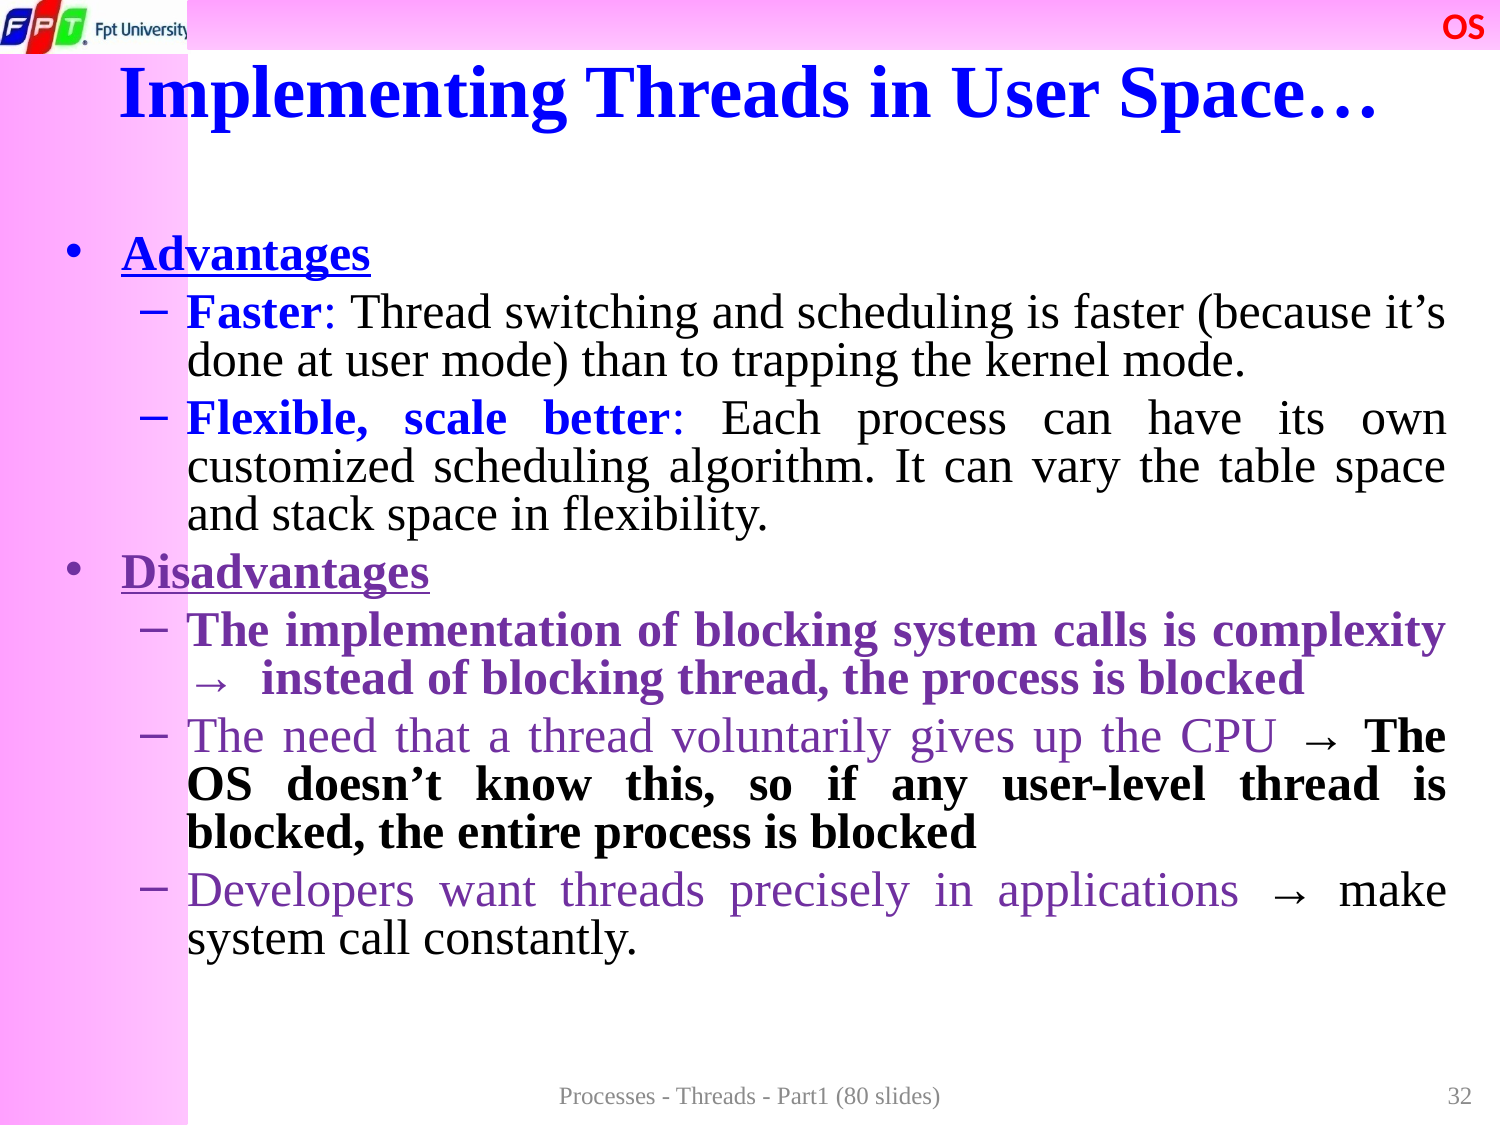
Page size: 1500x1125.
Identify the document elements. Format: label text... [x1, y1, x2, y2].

picture [0, 0, 50, 54]
list Advantages Faster: Thread switching and scheduling is faster (because it’s done at user mode) than to trapping the kernel mode. Flexible, scale better: Each process can have its own customized scheduling algorithm. It can vary the table space and stack space in flexibility. Disadvantages The implementation of blocking system calls is complexity → instead of blocking thread, the process is blocked The need that a thread voluntarily gives up the CPU → The OS doesn’t know this, so if any user-level thread is blocked, the entire process is blocked Developers want threads precisely in applications → make system call constantly. [50, 224, 1463, 1038]
slide_number 32 [1137, 1074, 1488, 1116]
footer Processes - Threads - Part1 (80 slides) [512, 1074, 988, 1116]
title Implementing Threads in User Space… [50, 0, 1450, 175]
